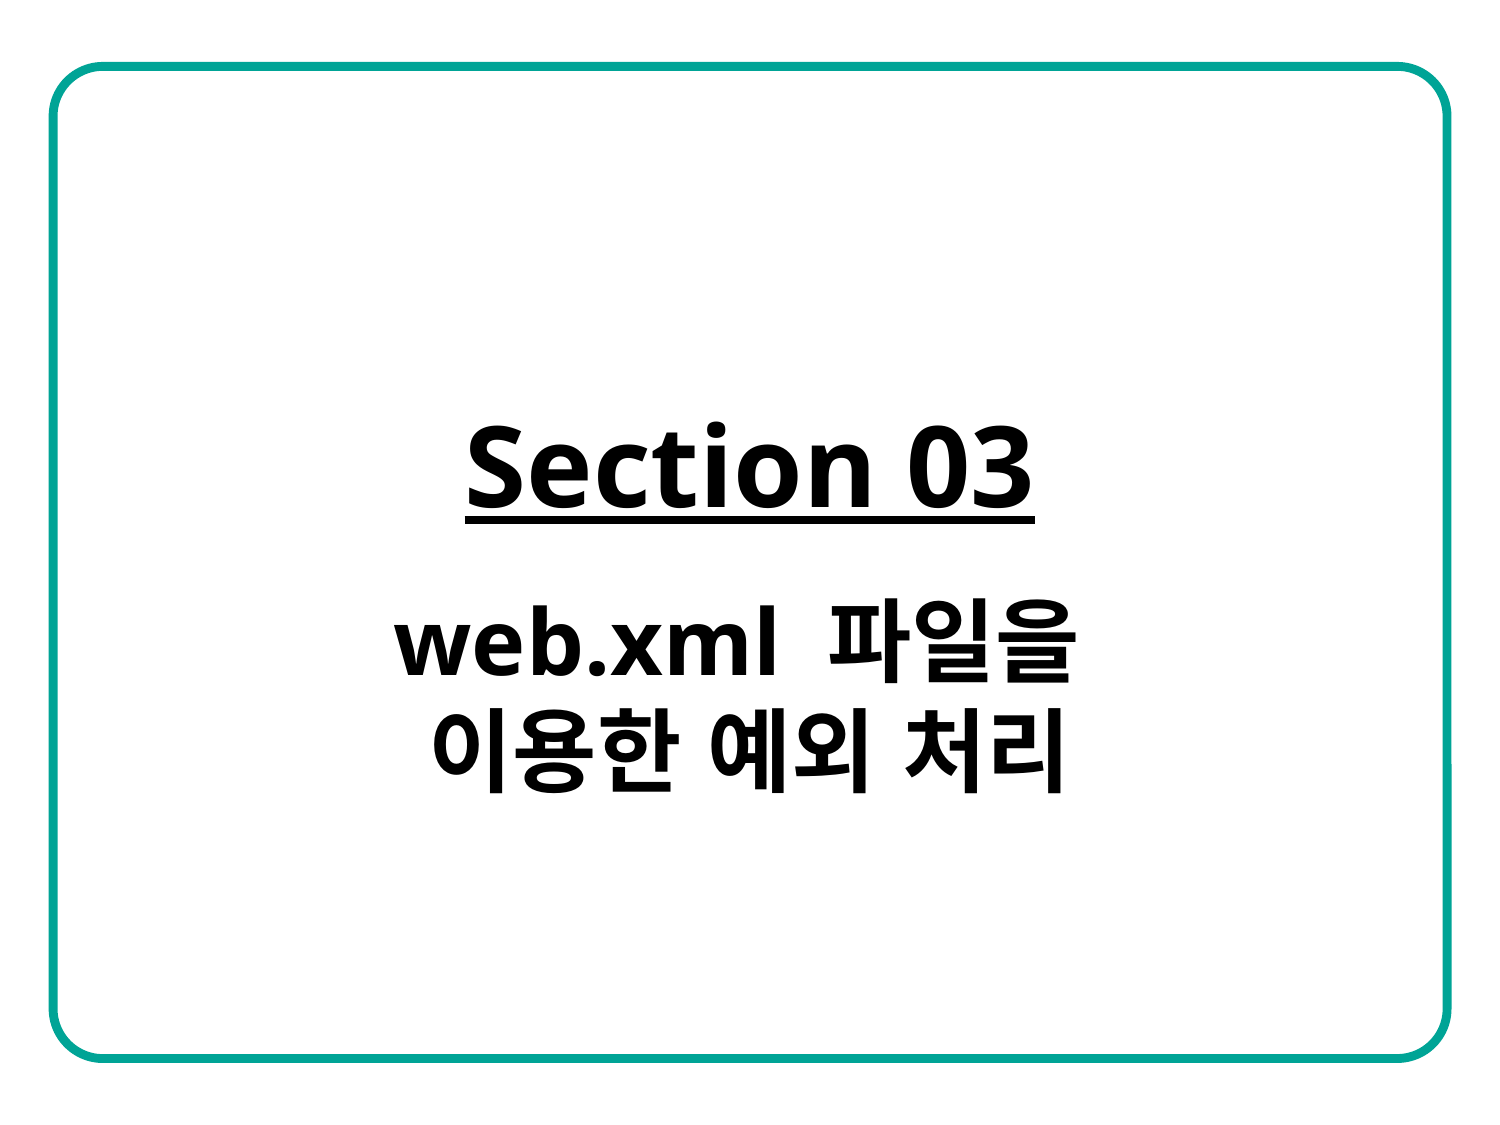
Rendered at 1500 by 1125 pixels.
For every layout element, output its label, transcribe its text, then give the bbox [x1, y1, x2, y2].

list web.xml 파일을 이용한 예외 처리 [118, 559, 1382, 829]
list Section 03 [118, 385, 1382, 540]
